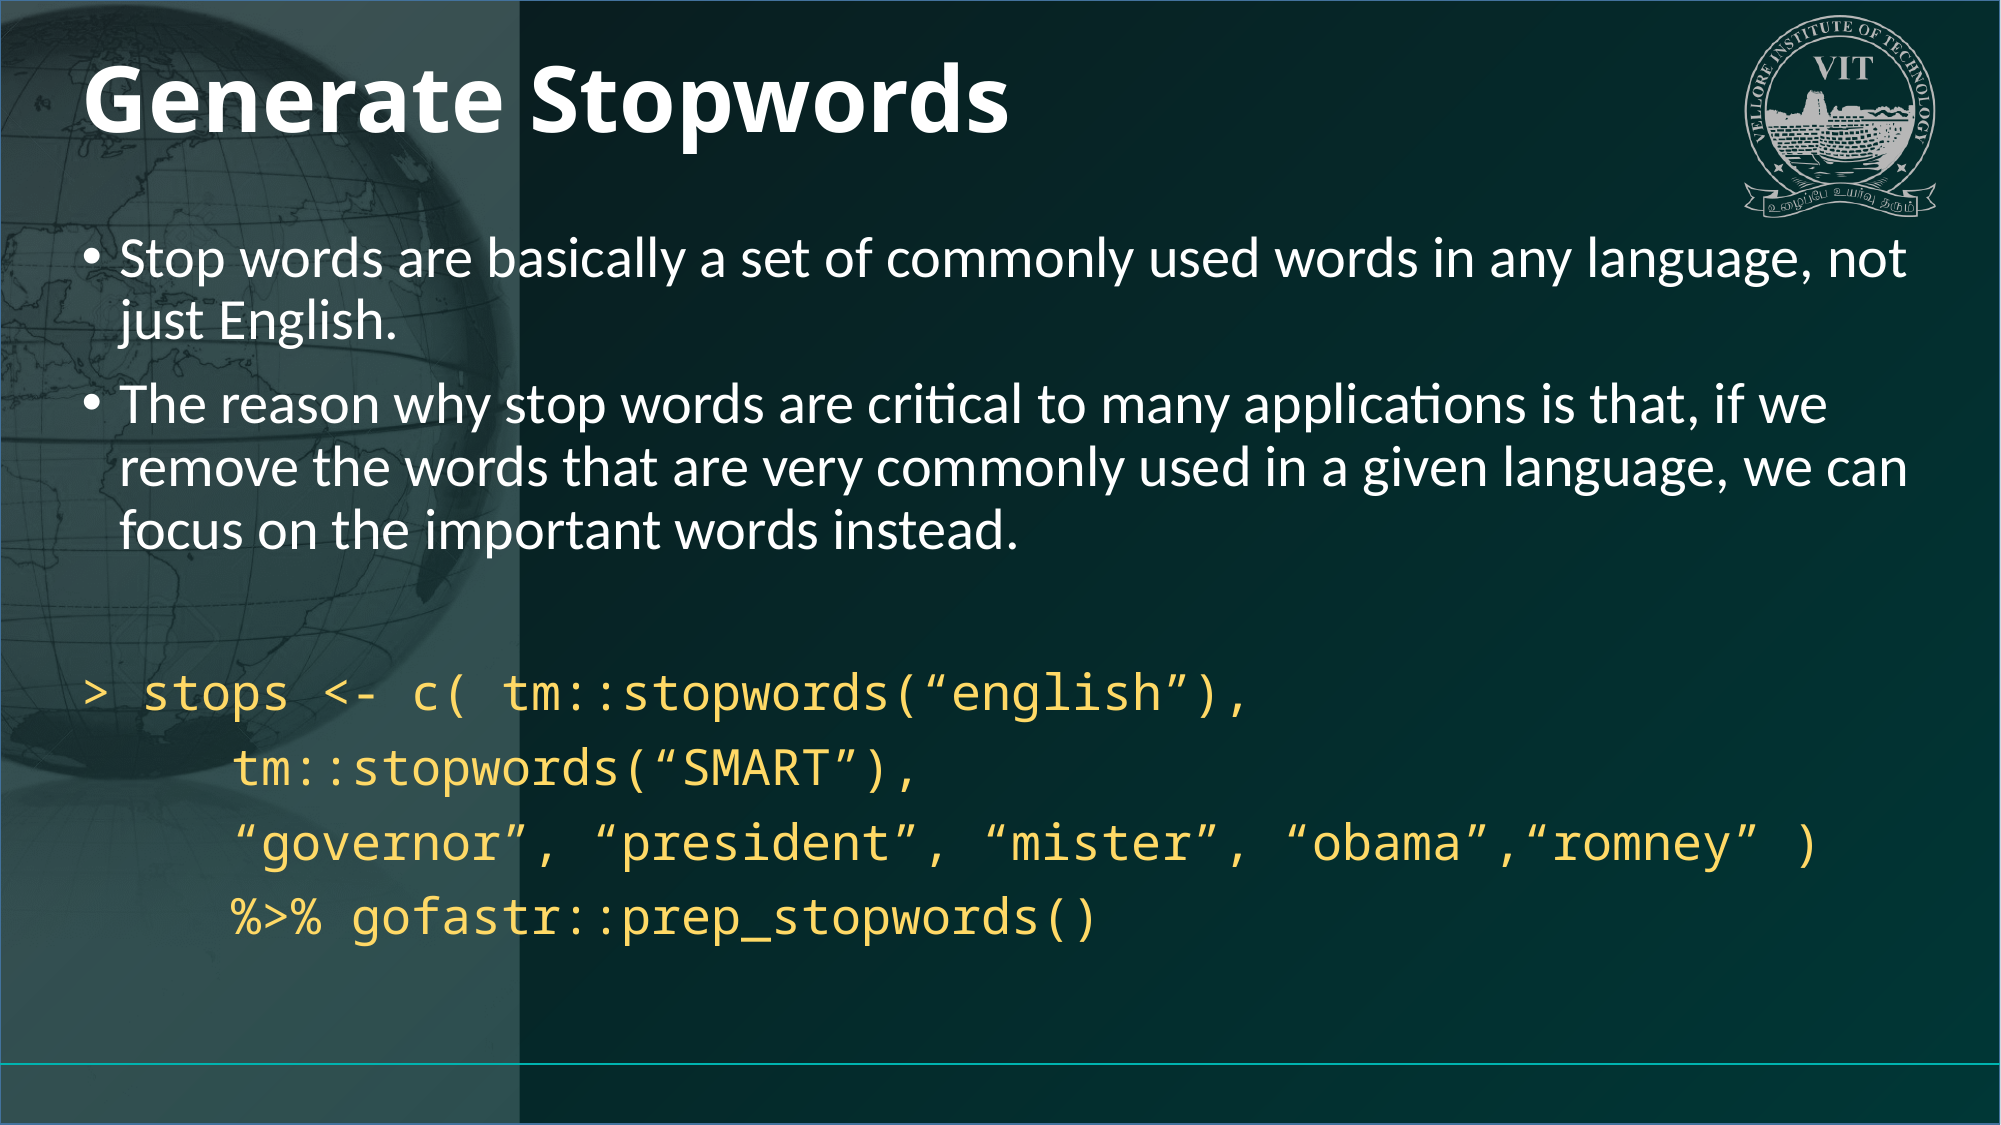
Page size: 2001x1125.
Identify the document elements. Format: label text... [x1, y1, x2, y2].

list Stop words are basically a set of commonly used words in any language, not just English. The reason why stop words are critical to many applications is that, if we remove the words that are very commonly used in a given language, we can focus on the important words instead. > stops <- c( tm::stopwords(“english”), tm::stopwords(“SMART”), “governor”, “president”, “mister”, “obama”,“romney” ) %>% gofastr::prep_stopwords() [66, 219, 1936, 1051]
title Generate Stopwords [66, 1, 1716, 204]
